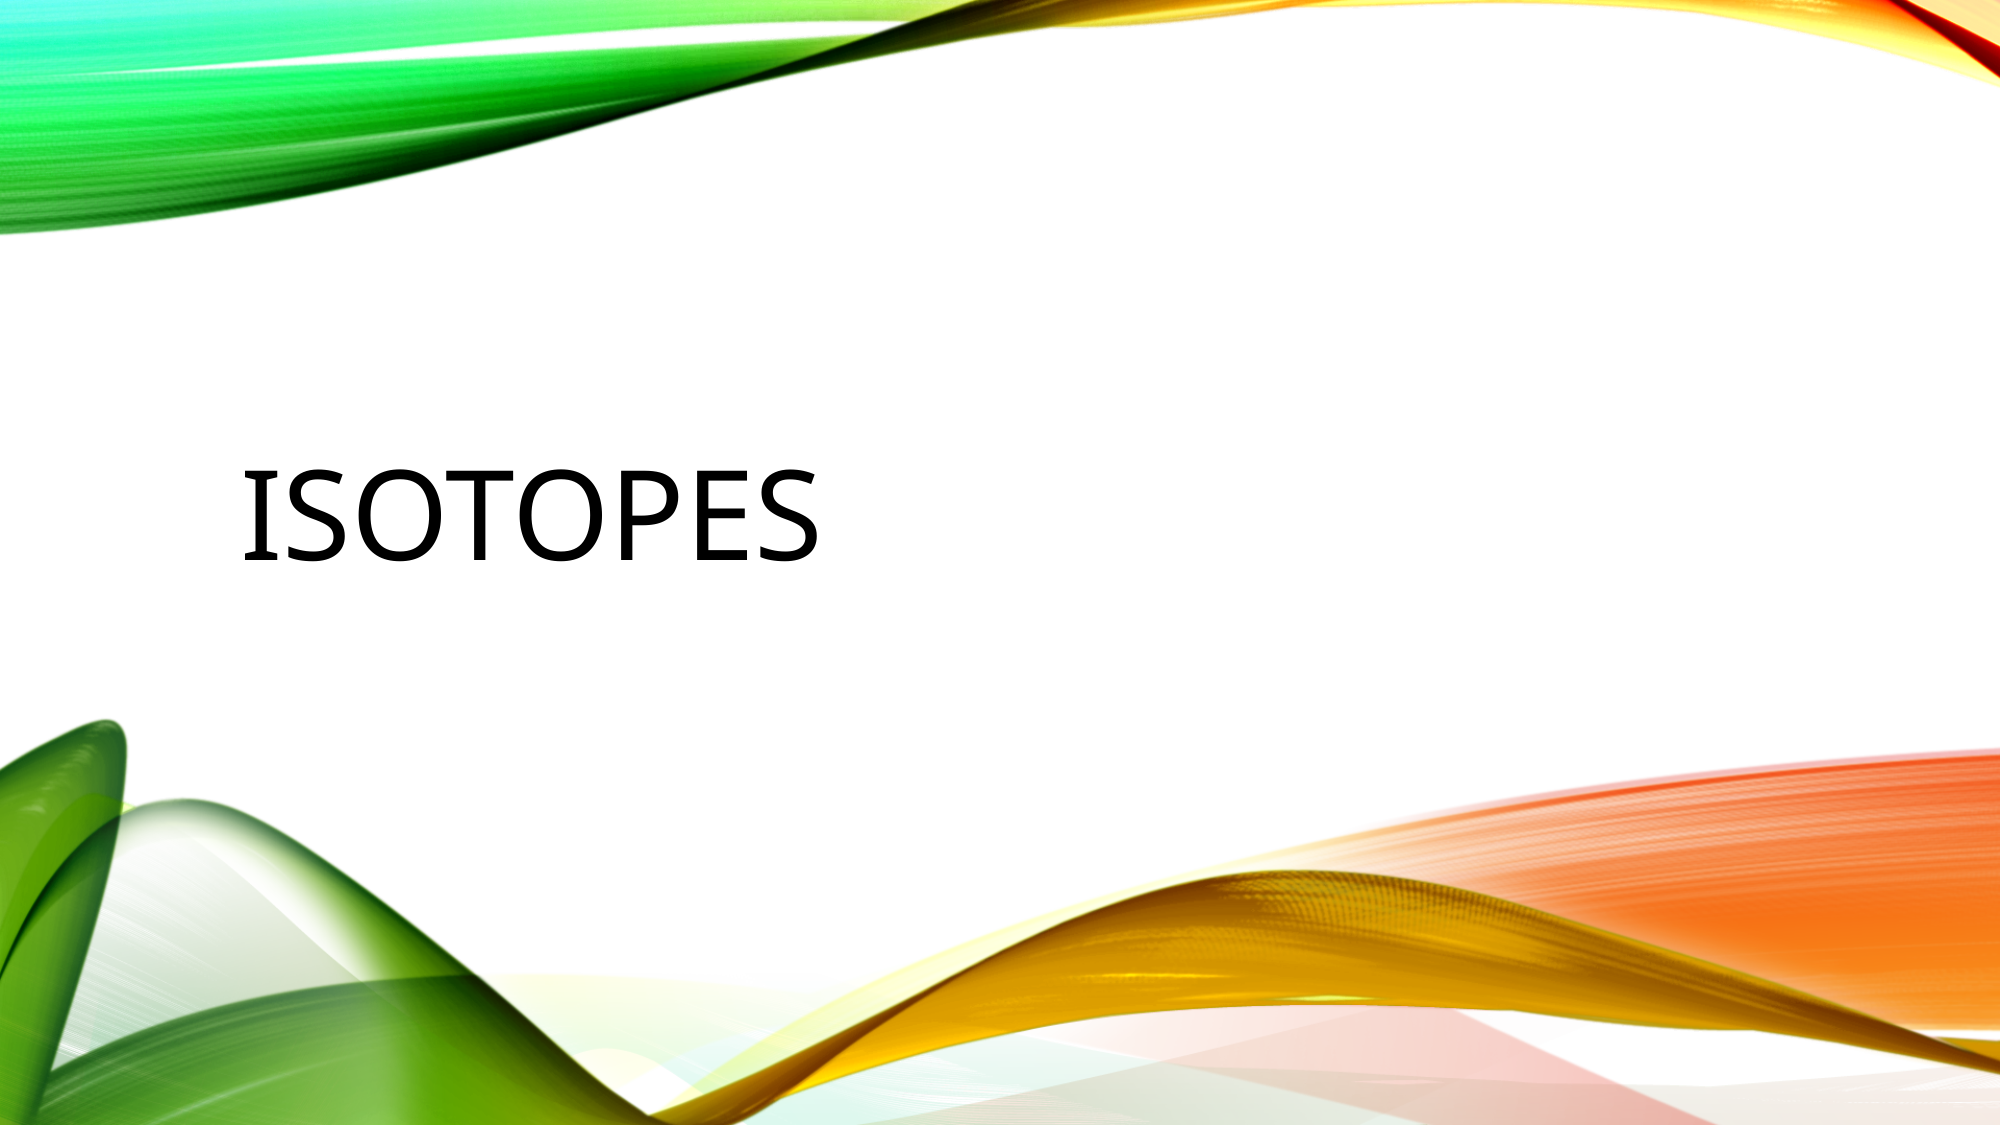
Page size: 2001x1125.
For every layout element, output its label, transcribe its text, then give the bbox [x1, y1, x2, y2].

picture [0, 0, 2000, 237]
title Isotopes [225, 295, 1775, 596]
picture [0, 717, 2000, 1125]
